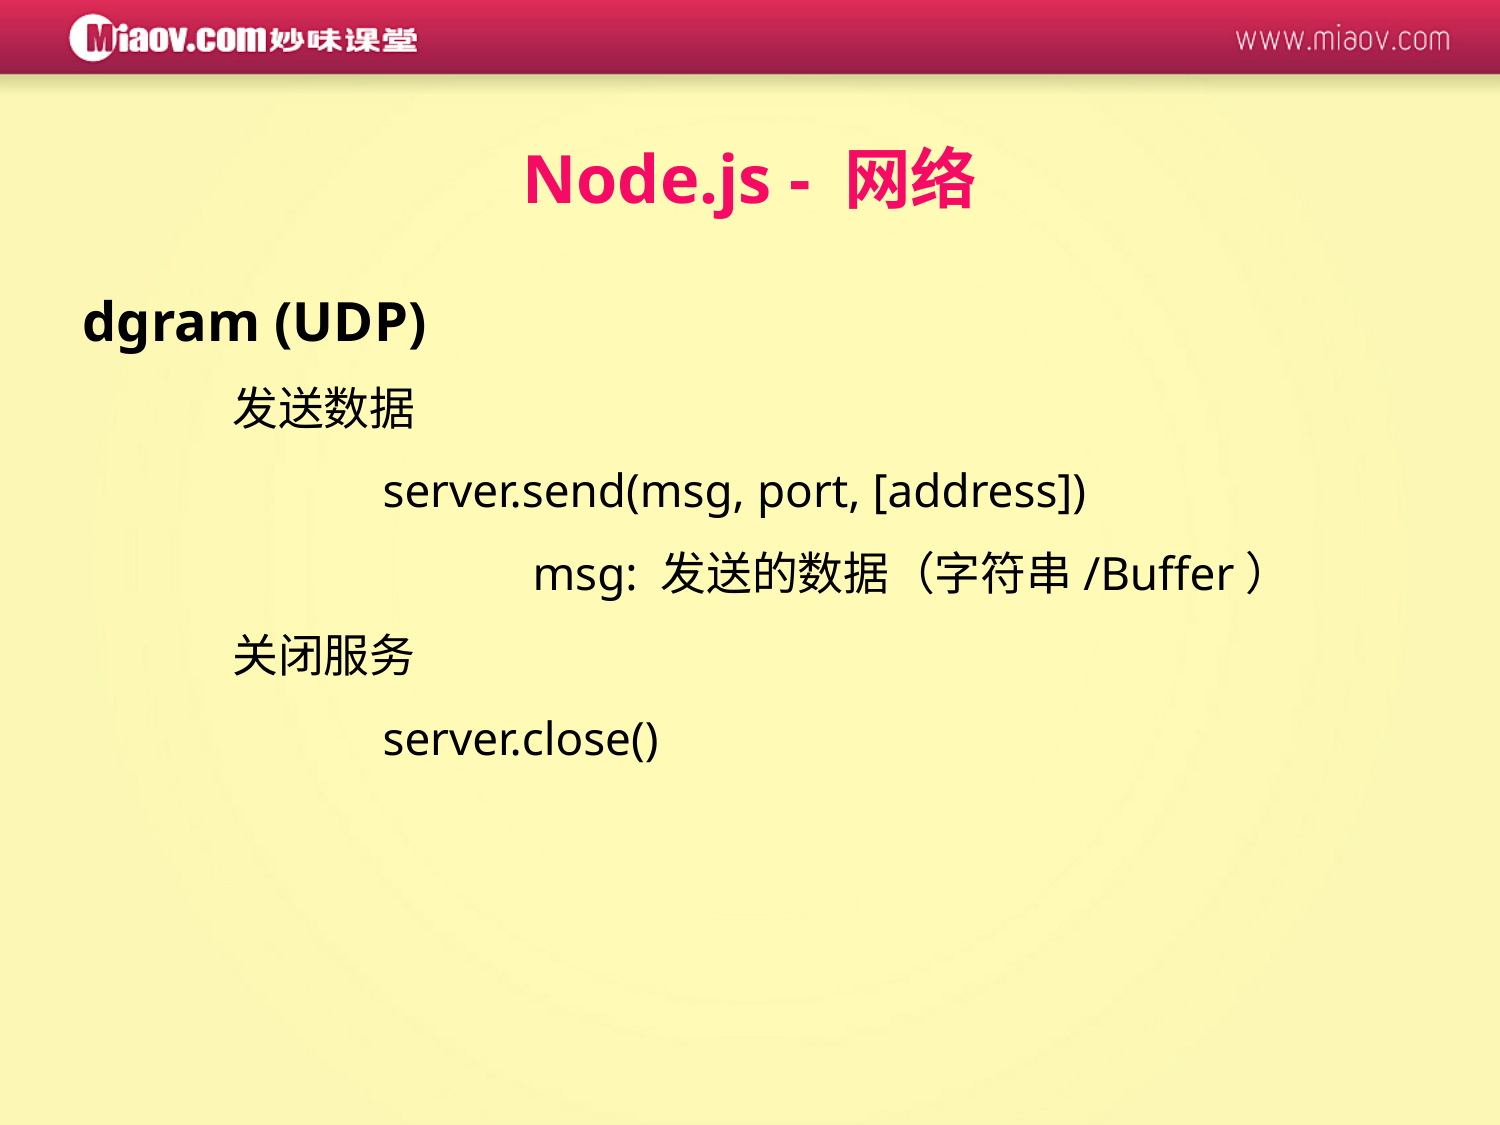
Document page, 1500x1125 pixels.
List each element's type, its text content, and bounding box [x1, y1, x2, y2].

title Node.js - 网络 [74, 82, 1426, 272]
text_box dgram (UDP) 发送数据 server.send(msg, port, [address]) msg: 发送的数据（字符串/Buffer） 关闭服务 server.close() [74, 247, 1400, 772]
picture [0, 0, 1500, 1125]
